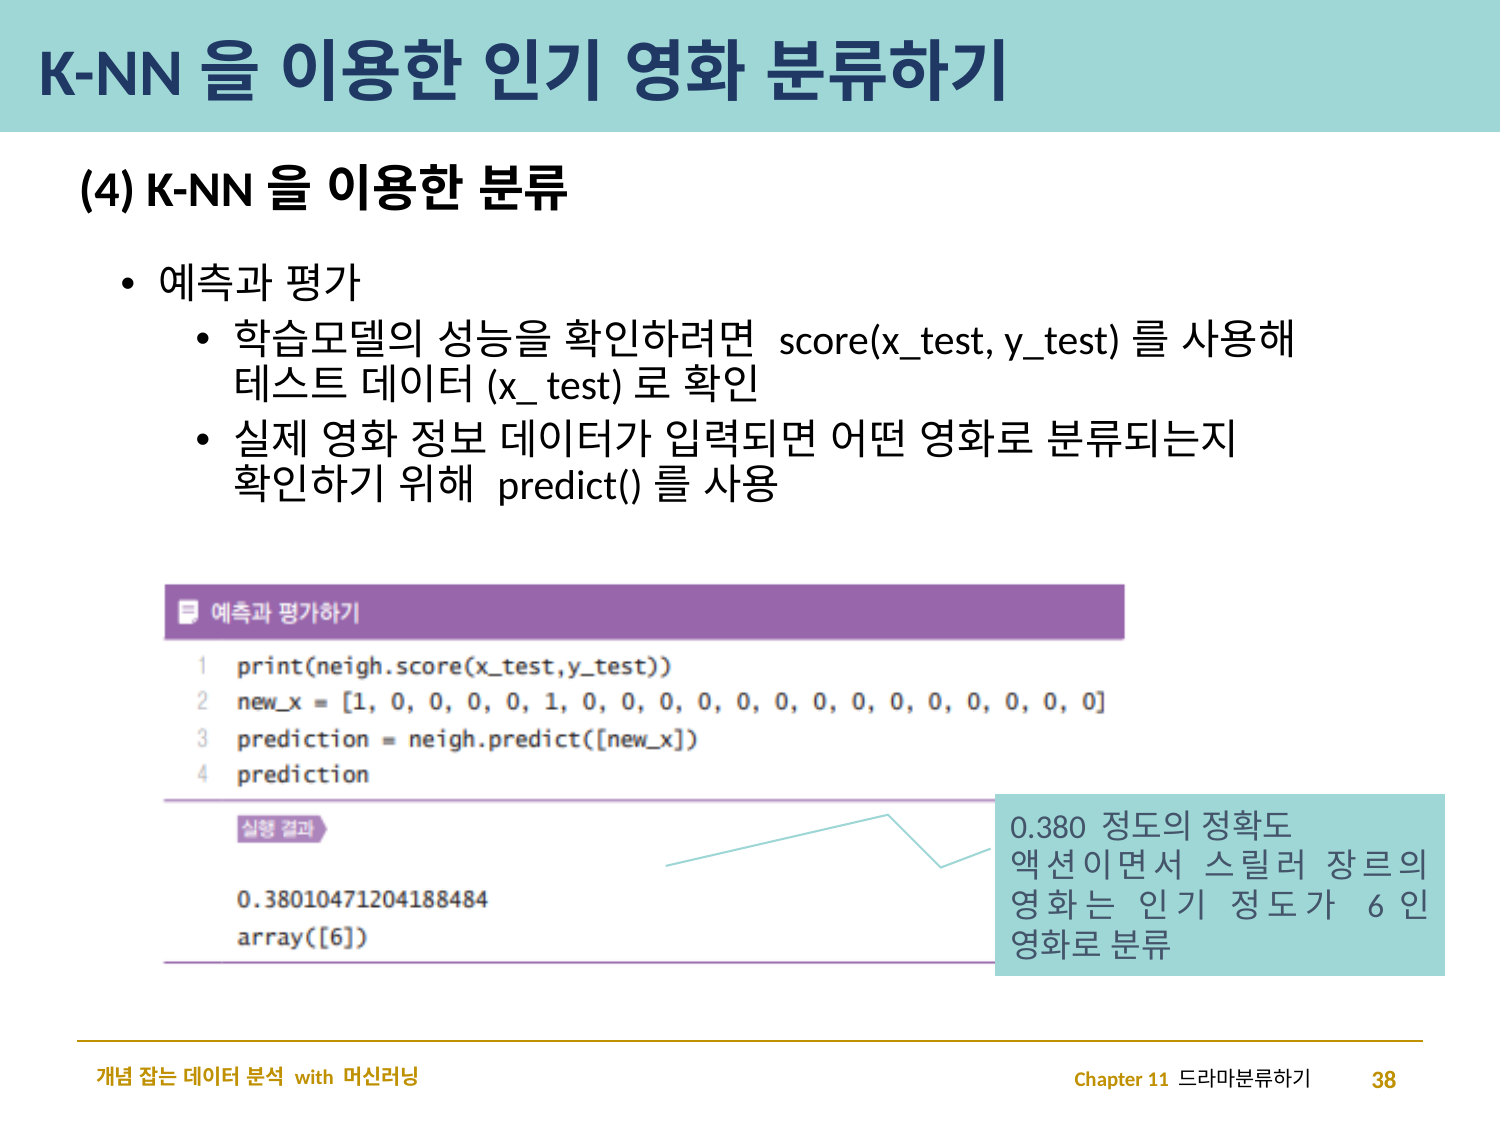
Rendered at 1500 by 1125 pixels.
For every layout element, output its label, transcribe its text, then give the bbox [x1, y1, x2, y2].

list 예측과 평가 학습모델의 성능을 확인하려면 score(x_test, y_test)를 사용해 테스트 데이터(x_ test)로 확인 실제 영화 정보 데이터가 입력되면 어떤 영화로 분류되는지 확인하기 위해 predict()를 사용 [105, 255, 1395, 951]
title K-NN을 이용한 인기 영화 분류하기 [24, 30, 1319, 119]
text_box 0.380 정도의 정확도 액션이면서 스릴러 장르의 영화는 인기 정도가 6인 영화로 분류 [1146, 794, 1445, 976]
picture [155, 562, 1146, 985]
list (4) K-NN을 이용한 분류 [64, 155, 1369, 232]
